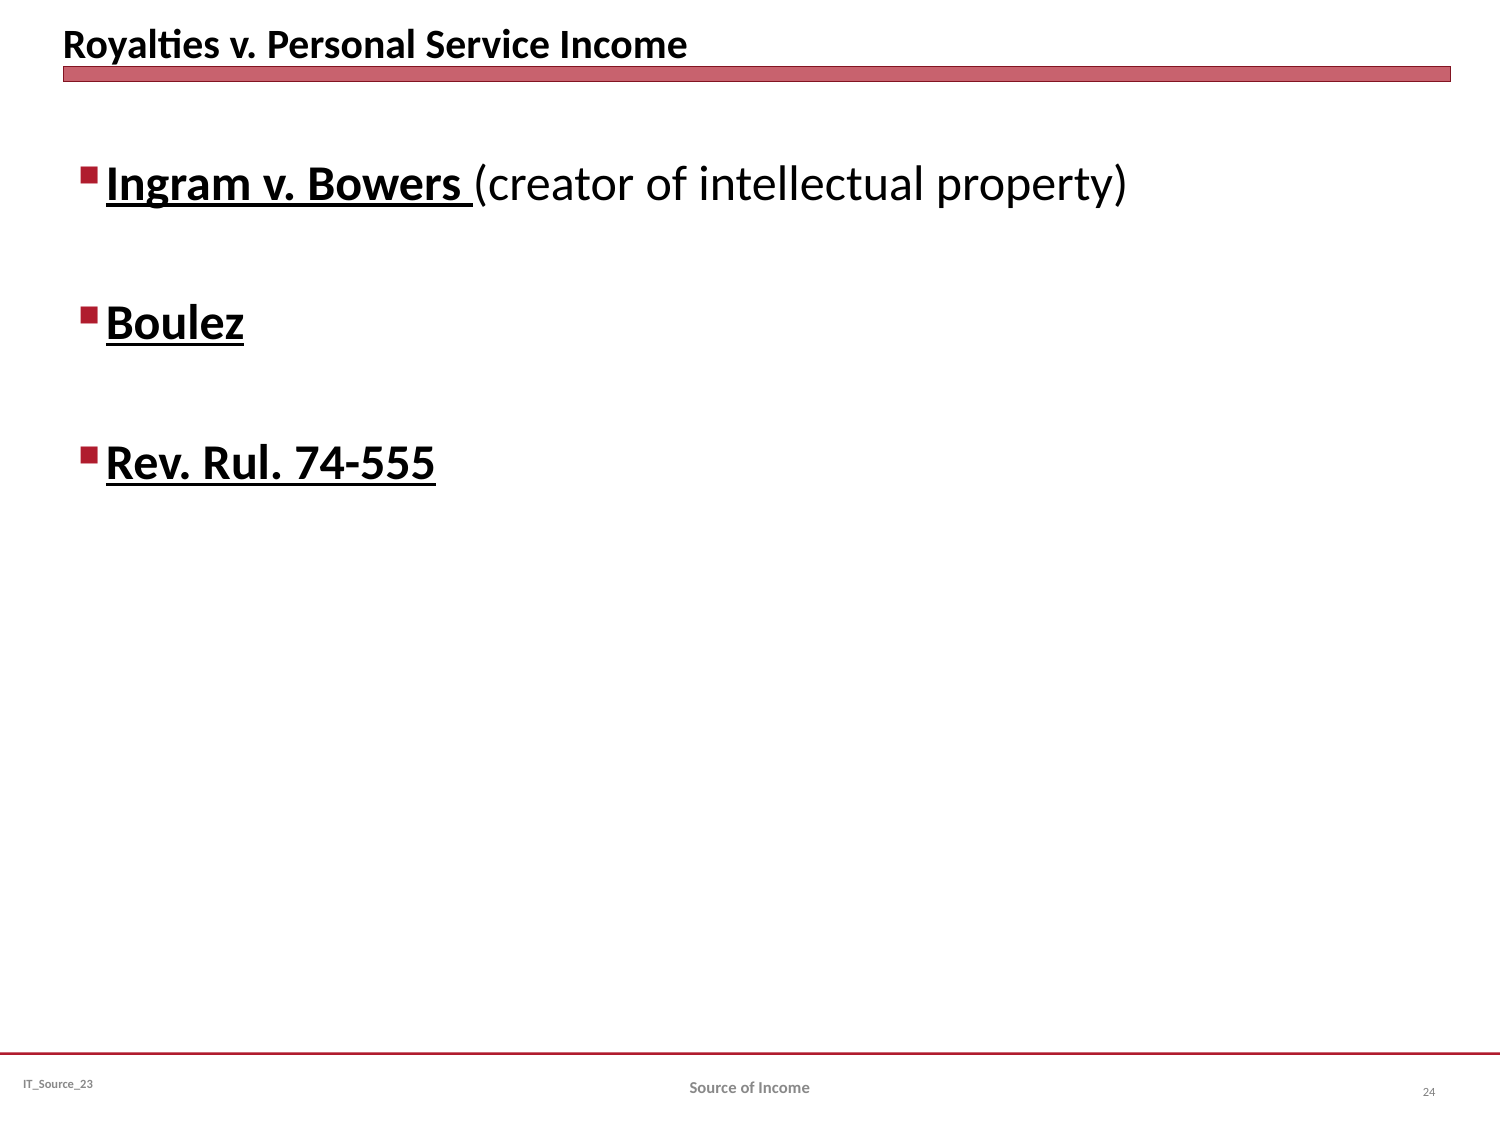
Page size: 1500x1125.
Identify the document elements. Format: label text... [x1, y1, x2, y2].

list Ingram v. Bowers (creator of intellectual property) Boulez Rev. Rul. 74-555 [63, 87, 1451, 1041]
title Royalties v. Personal Service Income [62, 6, 1451, 67]
slide_number 24 [1375, 1061, 1451, 1122]
footer Source of Income [512, 1056, 988, 1117]
